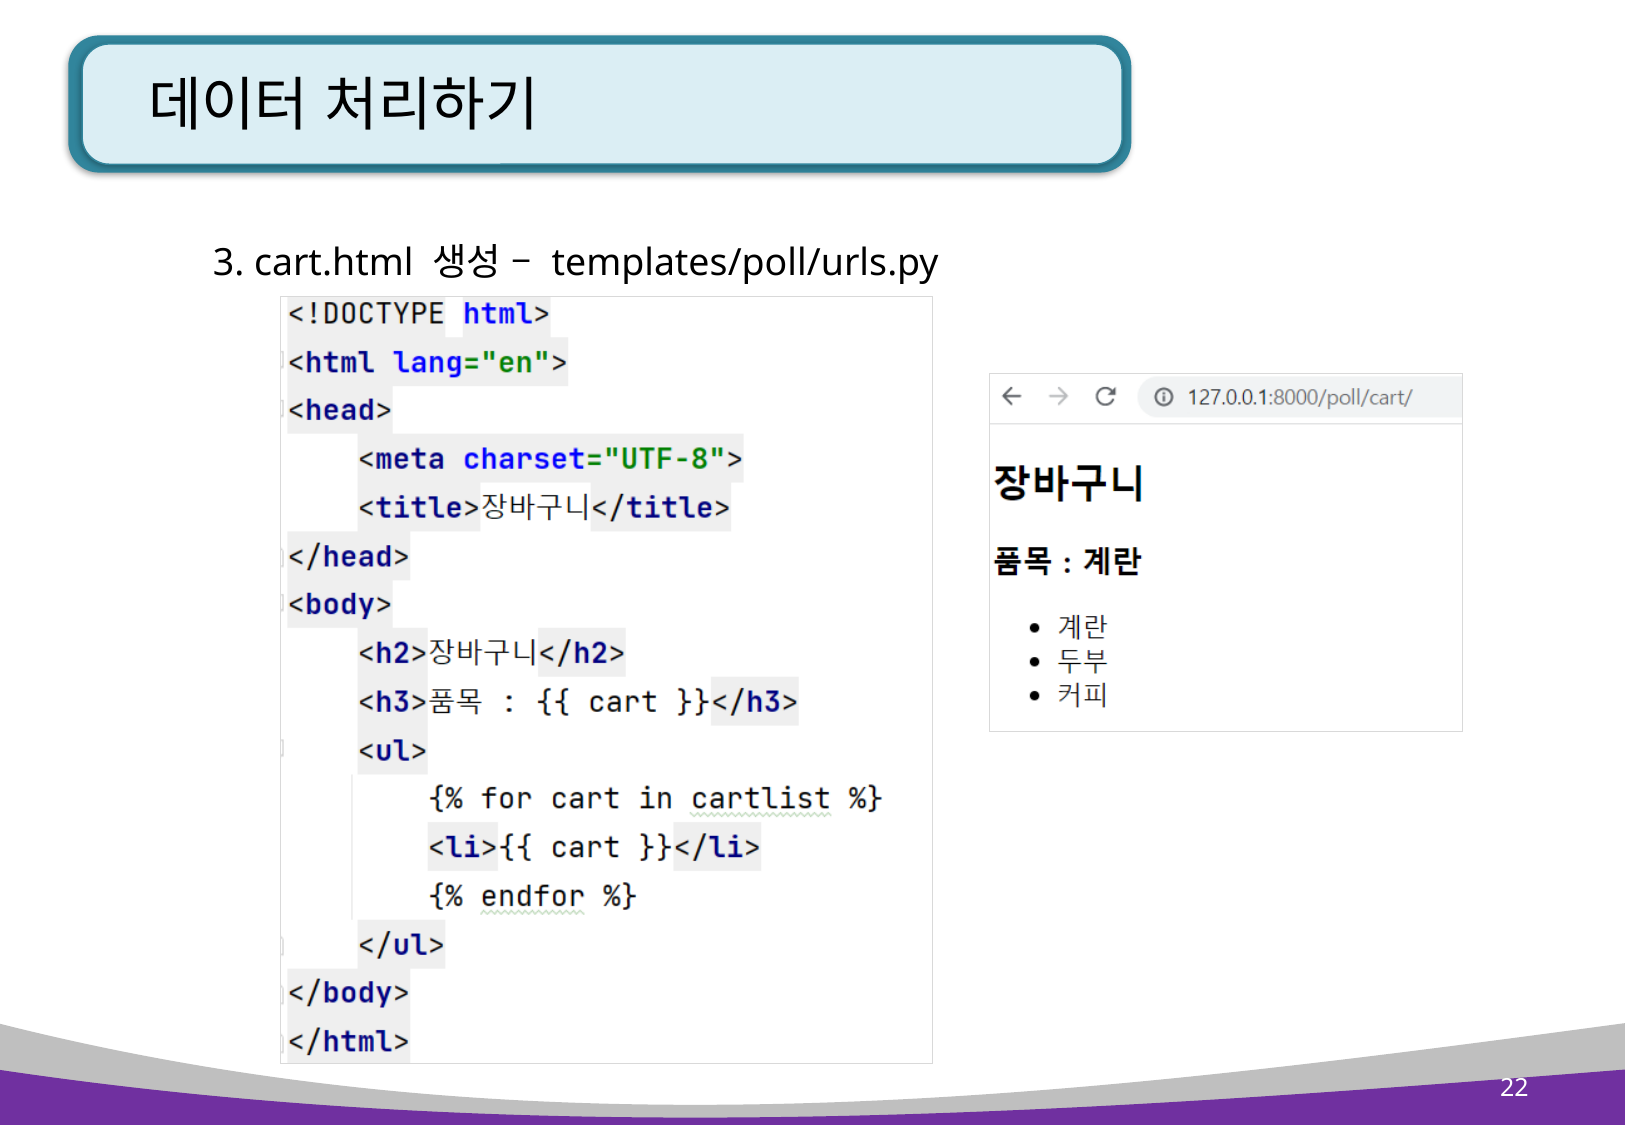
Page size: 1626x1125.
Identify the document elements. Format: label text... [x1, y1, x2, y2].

picture [989, 373, 1463, 732]
picture [280, 296, 933, 1064]
title 데이터 처리하기 [103, 32, 1121, 173]
slide_number 22 [1452, 1058, 1544, 1119]
text_box 3. cart.html 생성 – templates/poll/urls.py [196, 206, 1181, 292]
